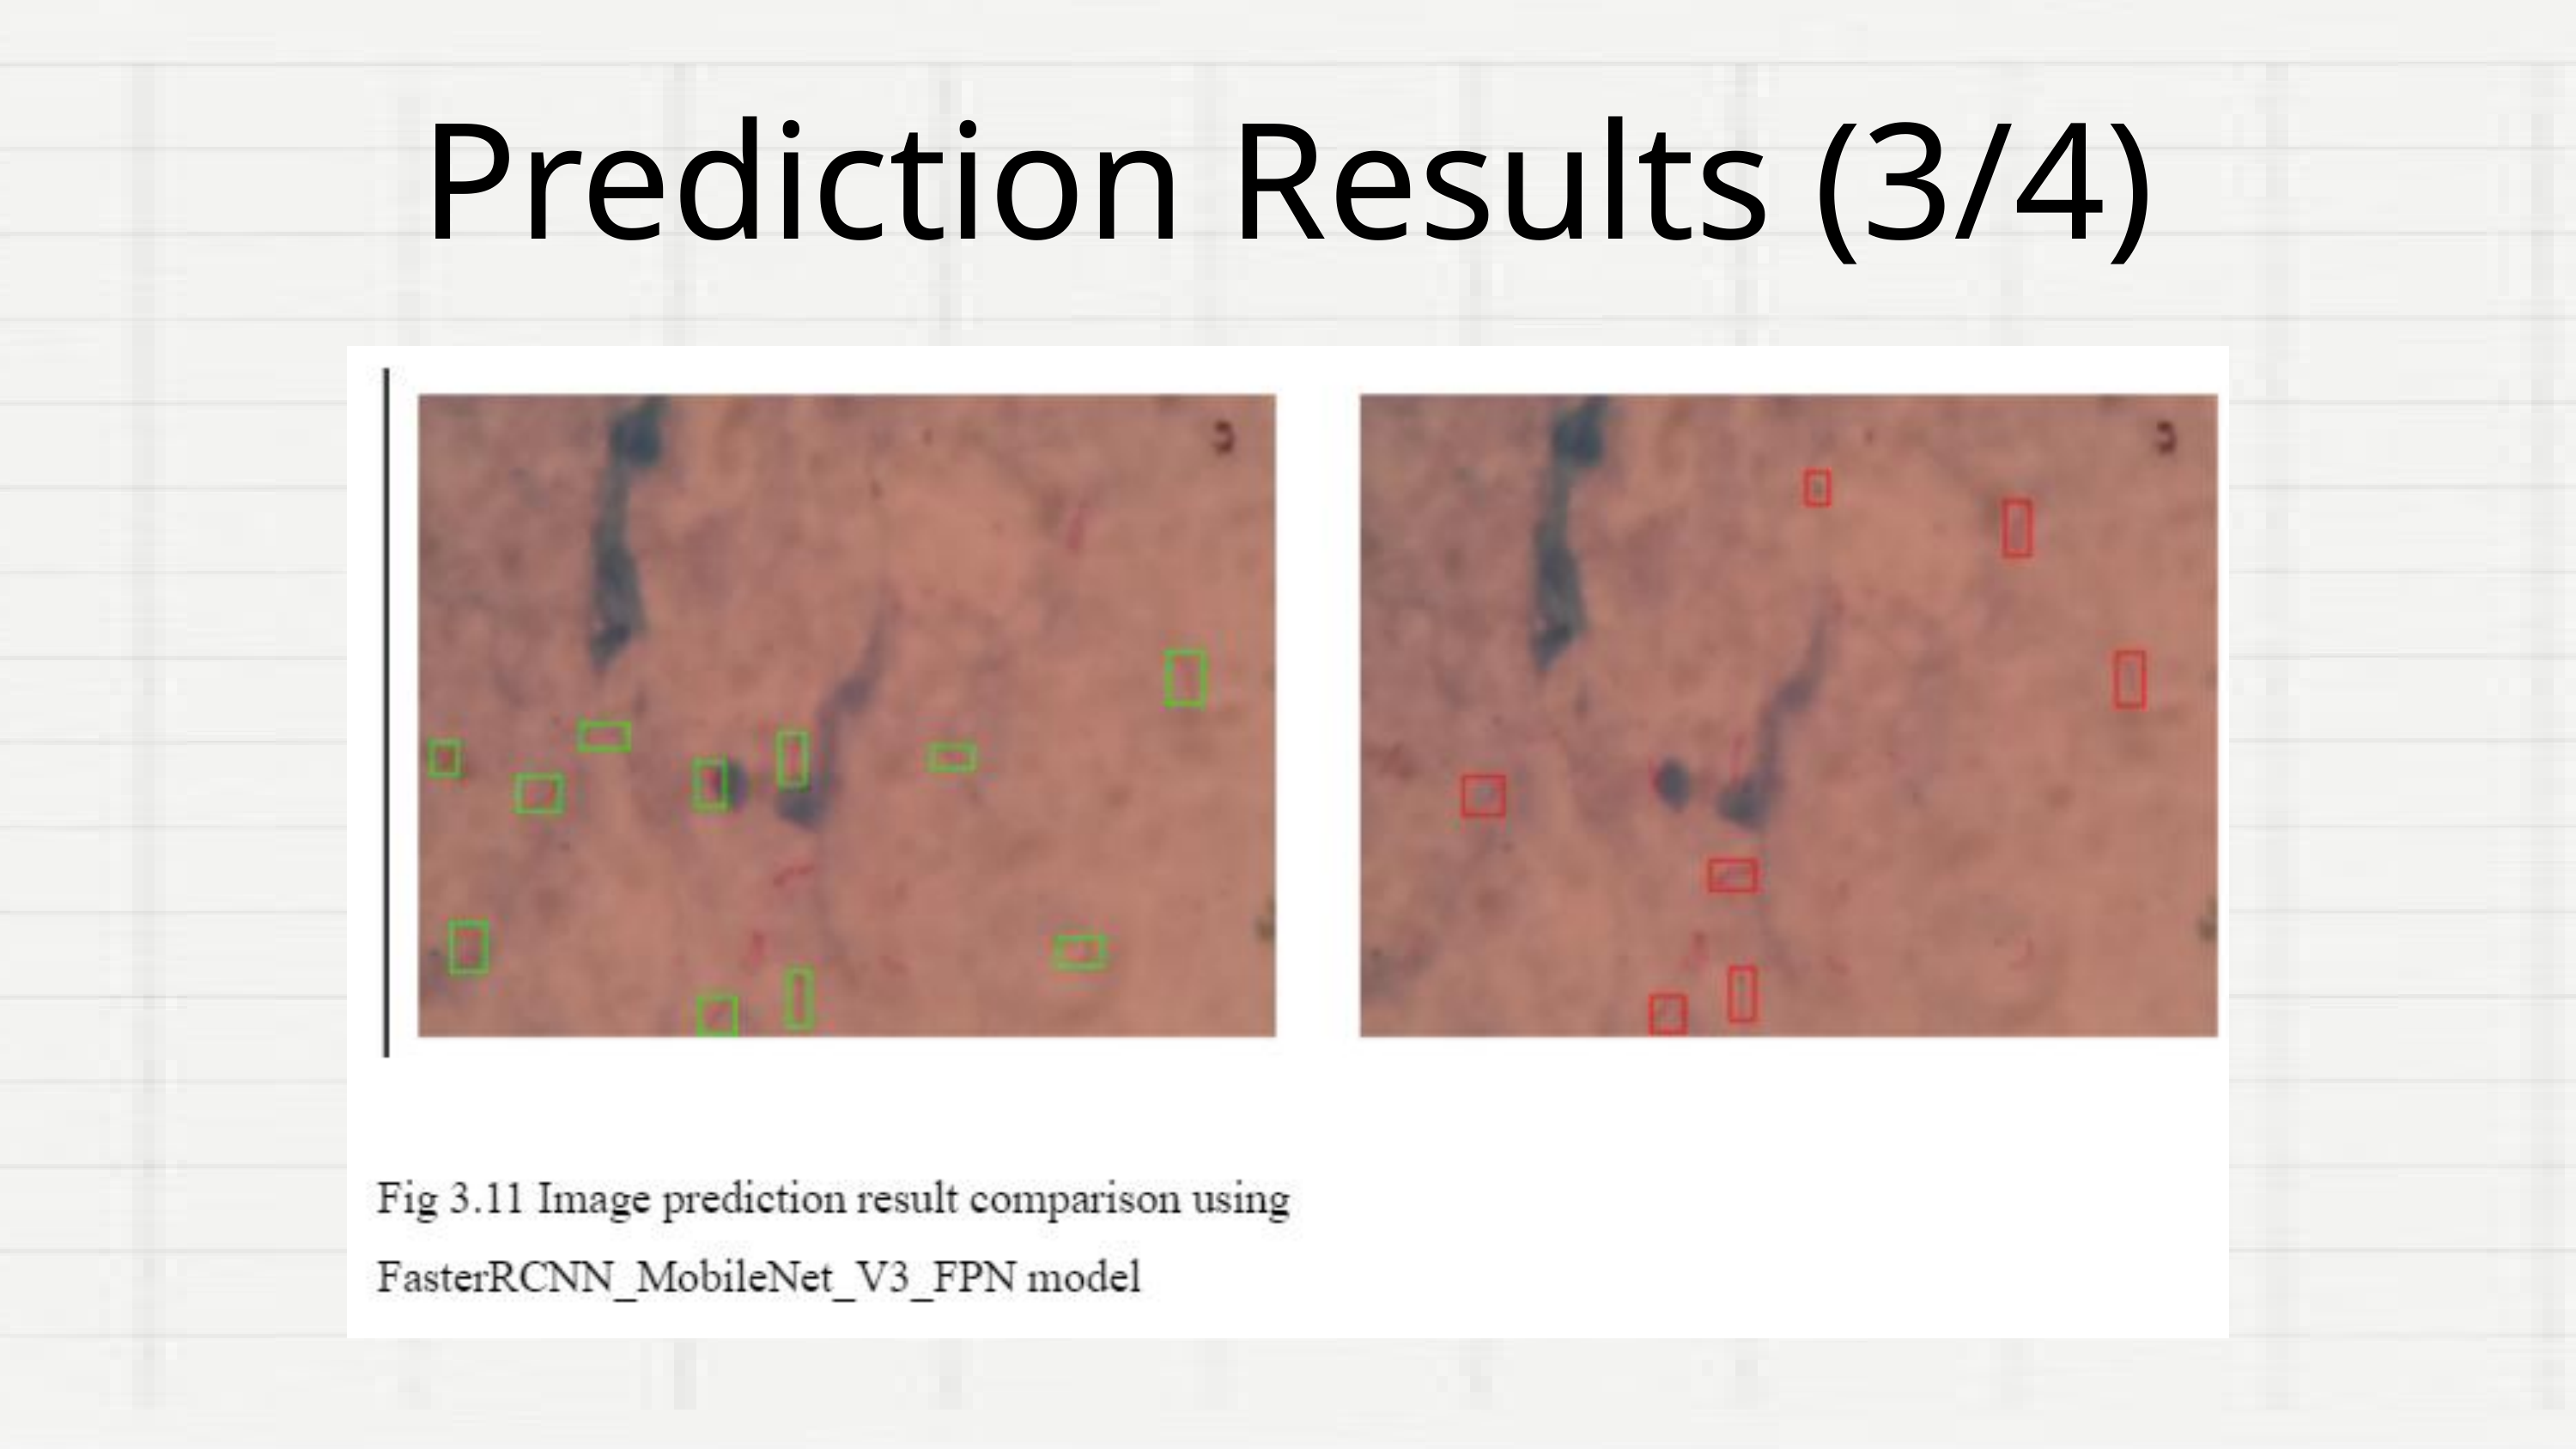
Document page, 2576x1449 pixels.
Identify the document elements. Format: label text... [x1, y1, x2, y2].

text_box [0, 0, 2576, 1449]
text_box [347, 346, 2229, 1339]
text_box Prediction Results (3/4) [358, 115, 2218, 272]
